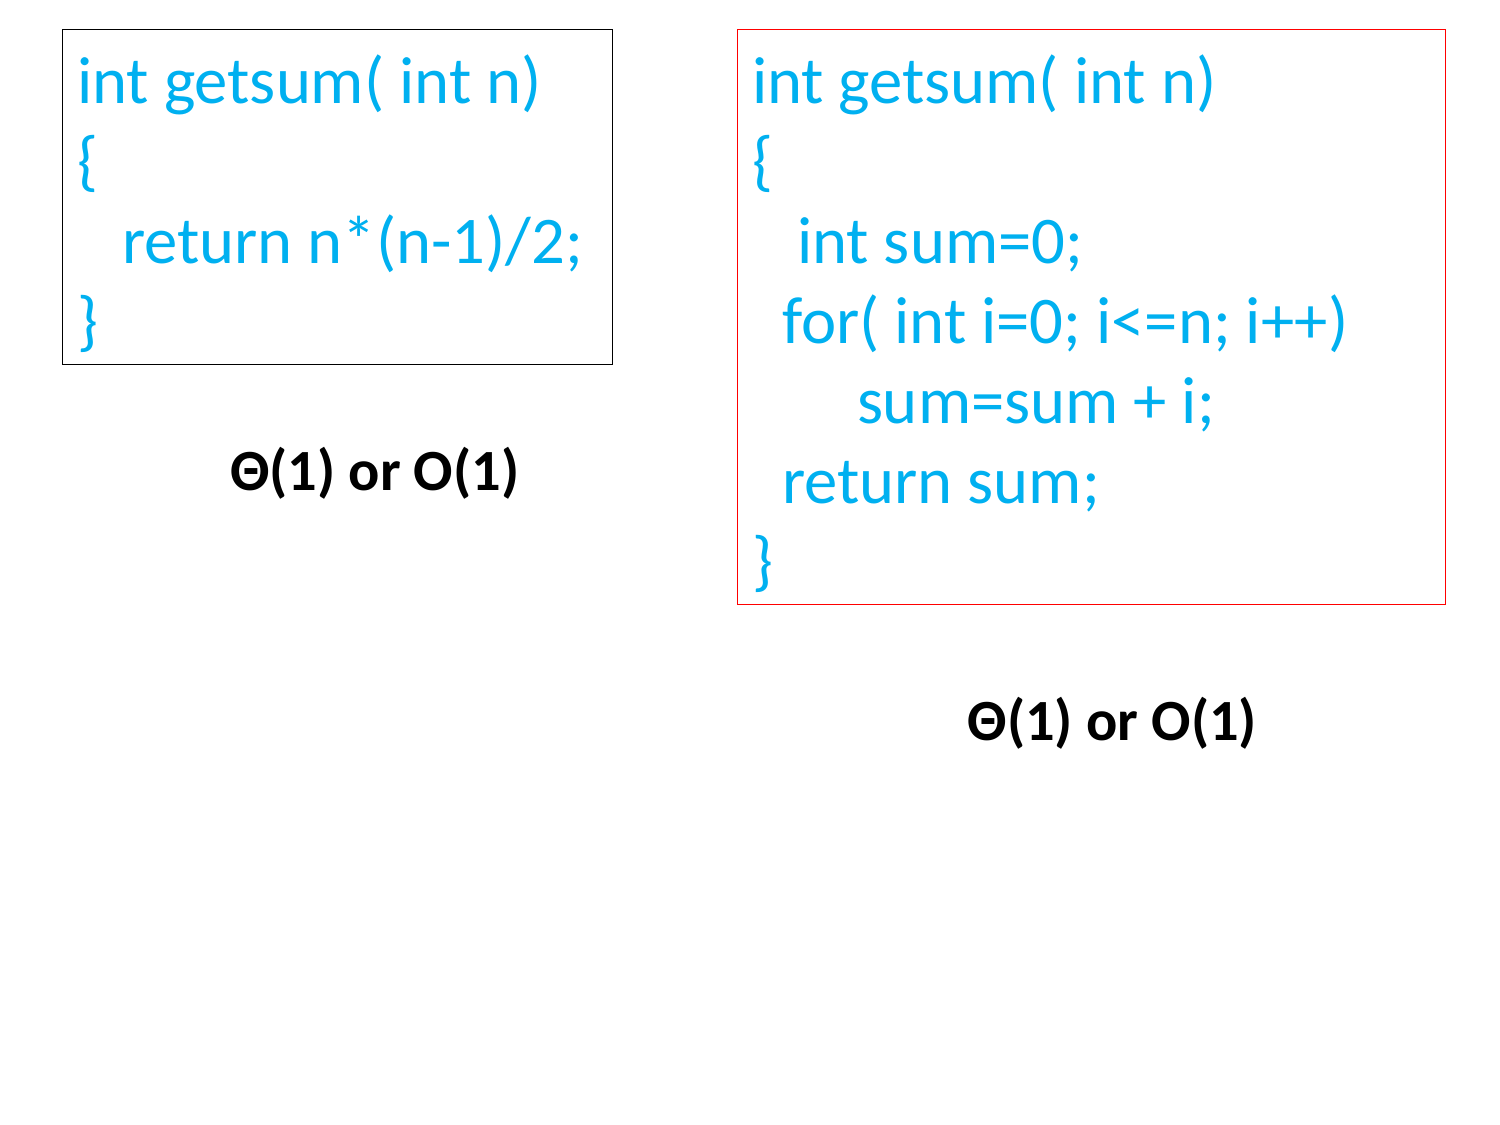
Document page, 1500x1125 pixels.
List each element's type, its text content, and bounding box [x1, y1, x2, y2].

text_box Θ(1) or O(1) [875, 675, 1350, 760]
text_box Θ(1) or O(1) [137, 425, 613, 510]
text_box int getsum( int n) { int sum=0; for( int i=0; i<=n; i++) sum=sum + i; return sum; } [737, 29, 1446, 605]
text_box int getsum( int n) { return n*(n-1)/2; } [62, 29, 613, 365]
